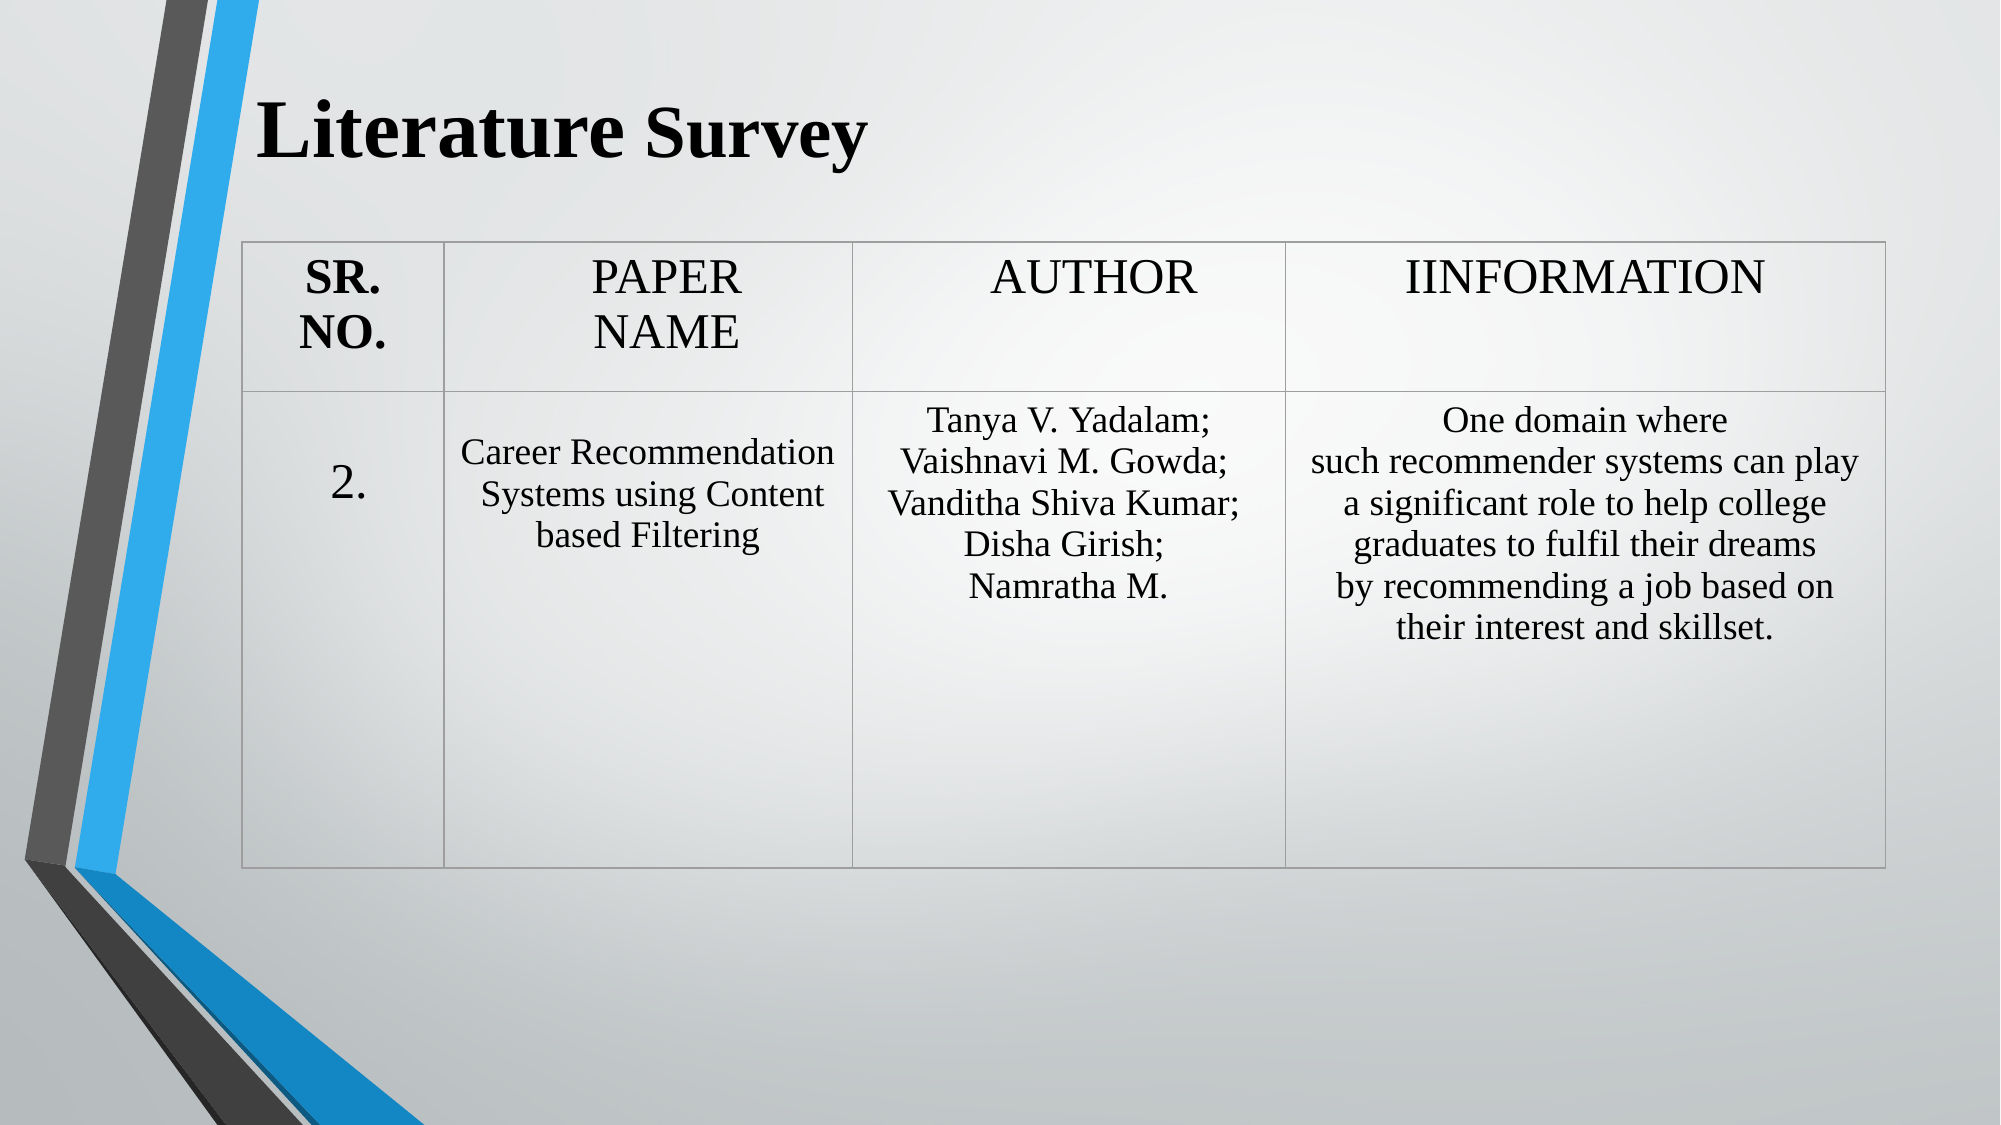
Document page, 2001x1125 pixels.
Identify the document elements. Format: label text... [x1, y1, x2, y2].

table_cell Career Recommendation Systems using Content based Filtering [445, 392, 852, 867]
table_cell Tanya V. Yadalam; Vaishnavi M. Gowda; Vanditha Shiva Kumar; Disha Girish; Namratha M. [853, 392, 1285, 867]
table_cell One domain where such recommender systems can play a significant role to help college graduates to fulfil their dreams by recommending a job based on their interest and skillset. [1286, 392, 1885, 867]
table_header PAPER NAME [445, 243, 852, 391]
table_header IINFORMATION [1286, 243, 1885, 391]
table_header SR. NO. [243, 243, 443, 391]
table_cell 2. [243, 392, 443, 867]
table_header AUTHOR [853, 243, 1285, 391]
title Literature Survey [241, 27, 1886, 222]
